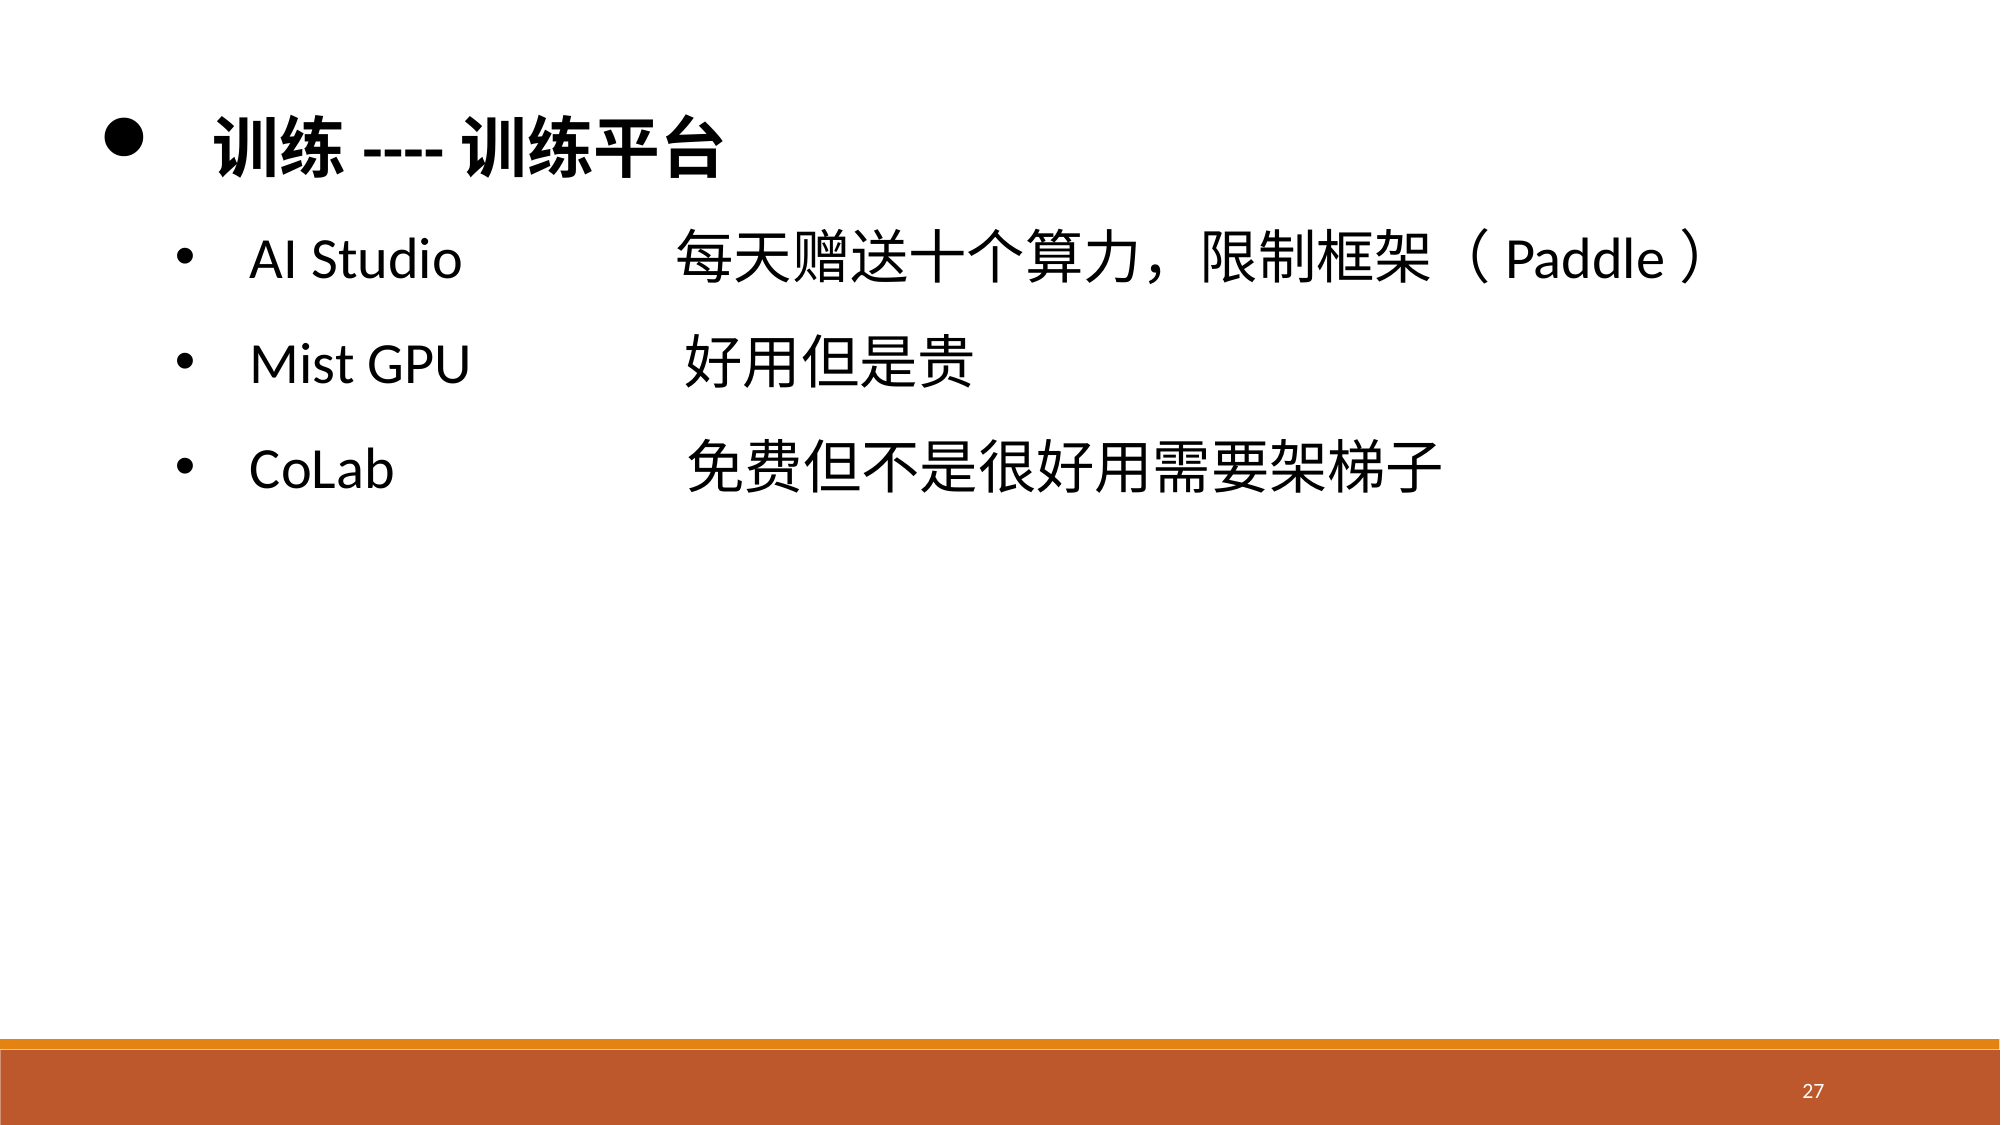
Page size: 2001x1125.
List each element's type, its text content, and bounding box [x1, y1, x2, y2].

text_box 训练----训练平台 AI Studio 每天赠送十个算力，限制框架（Paddle） Mist GPU 好用但是贵 CoLab 免费但不是很好用需要架梯子 [85, 98, 1915, 991]
slide_number 27 [1624, 1059, 1840, 1120]
